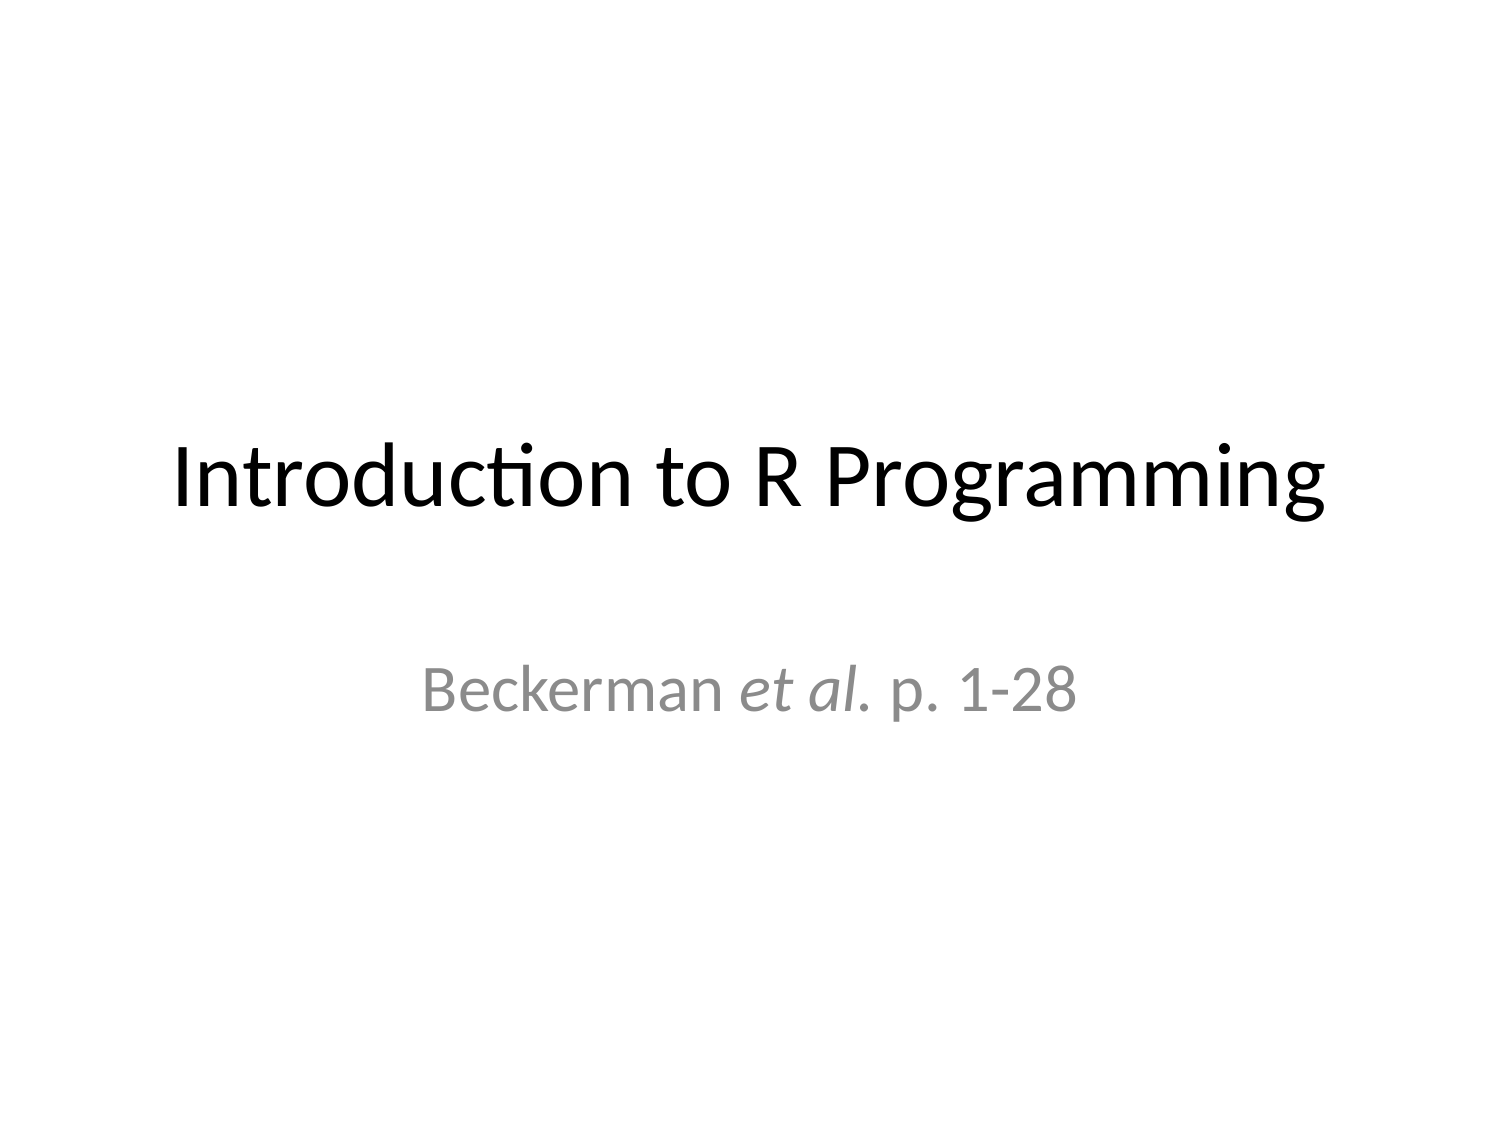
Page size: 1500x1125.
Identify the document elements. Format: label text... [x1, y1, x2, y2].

title Introduction to R Programming [112, 349, 1388, 591]
subtitle Beckerman et al. p. 1-28 [225, 637, 1275, 925]
